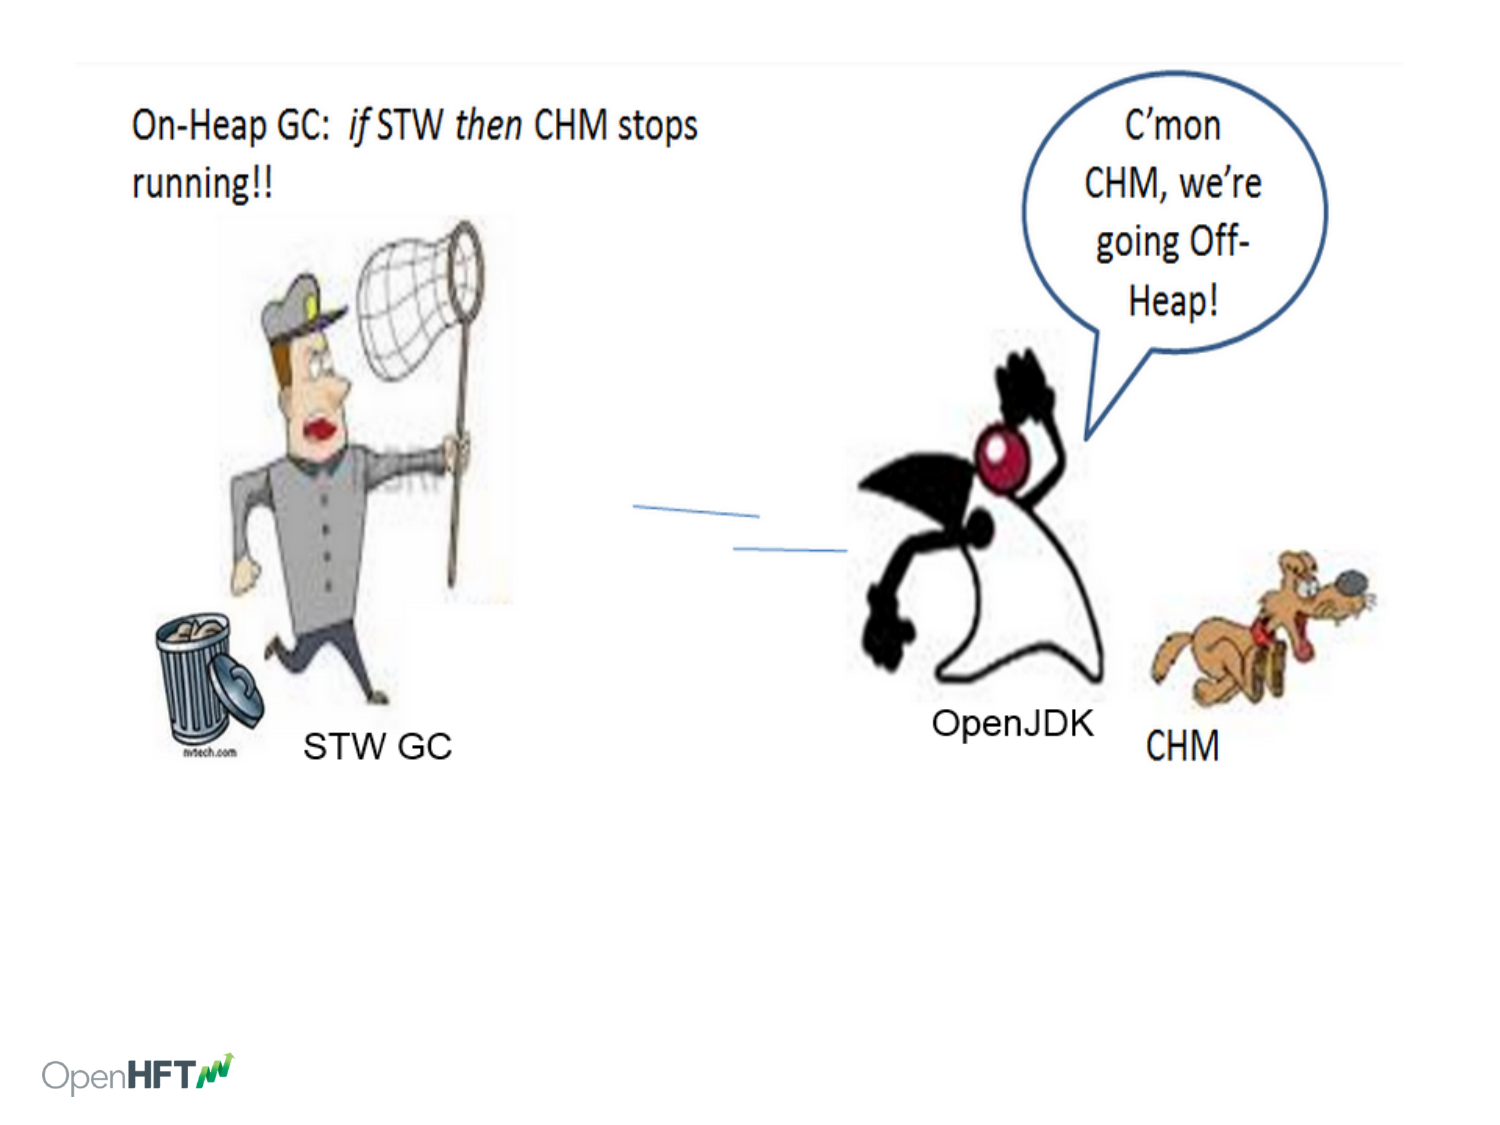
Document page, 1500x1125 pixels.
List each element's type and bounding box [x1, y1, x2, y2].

picture [37, 1049, 247, 1101]
picture [74, 62, 1404, 816]
